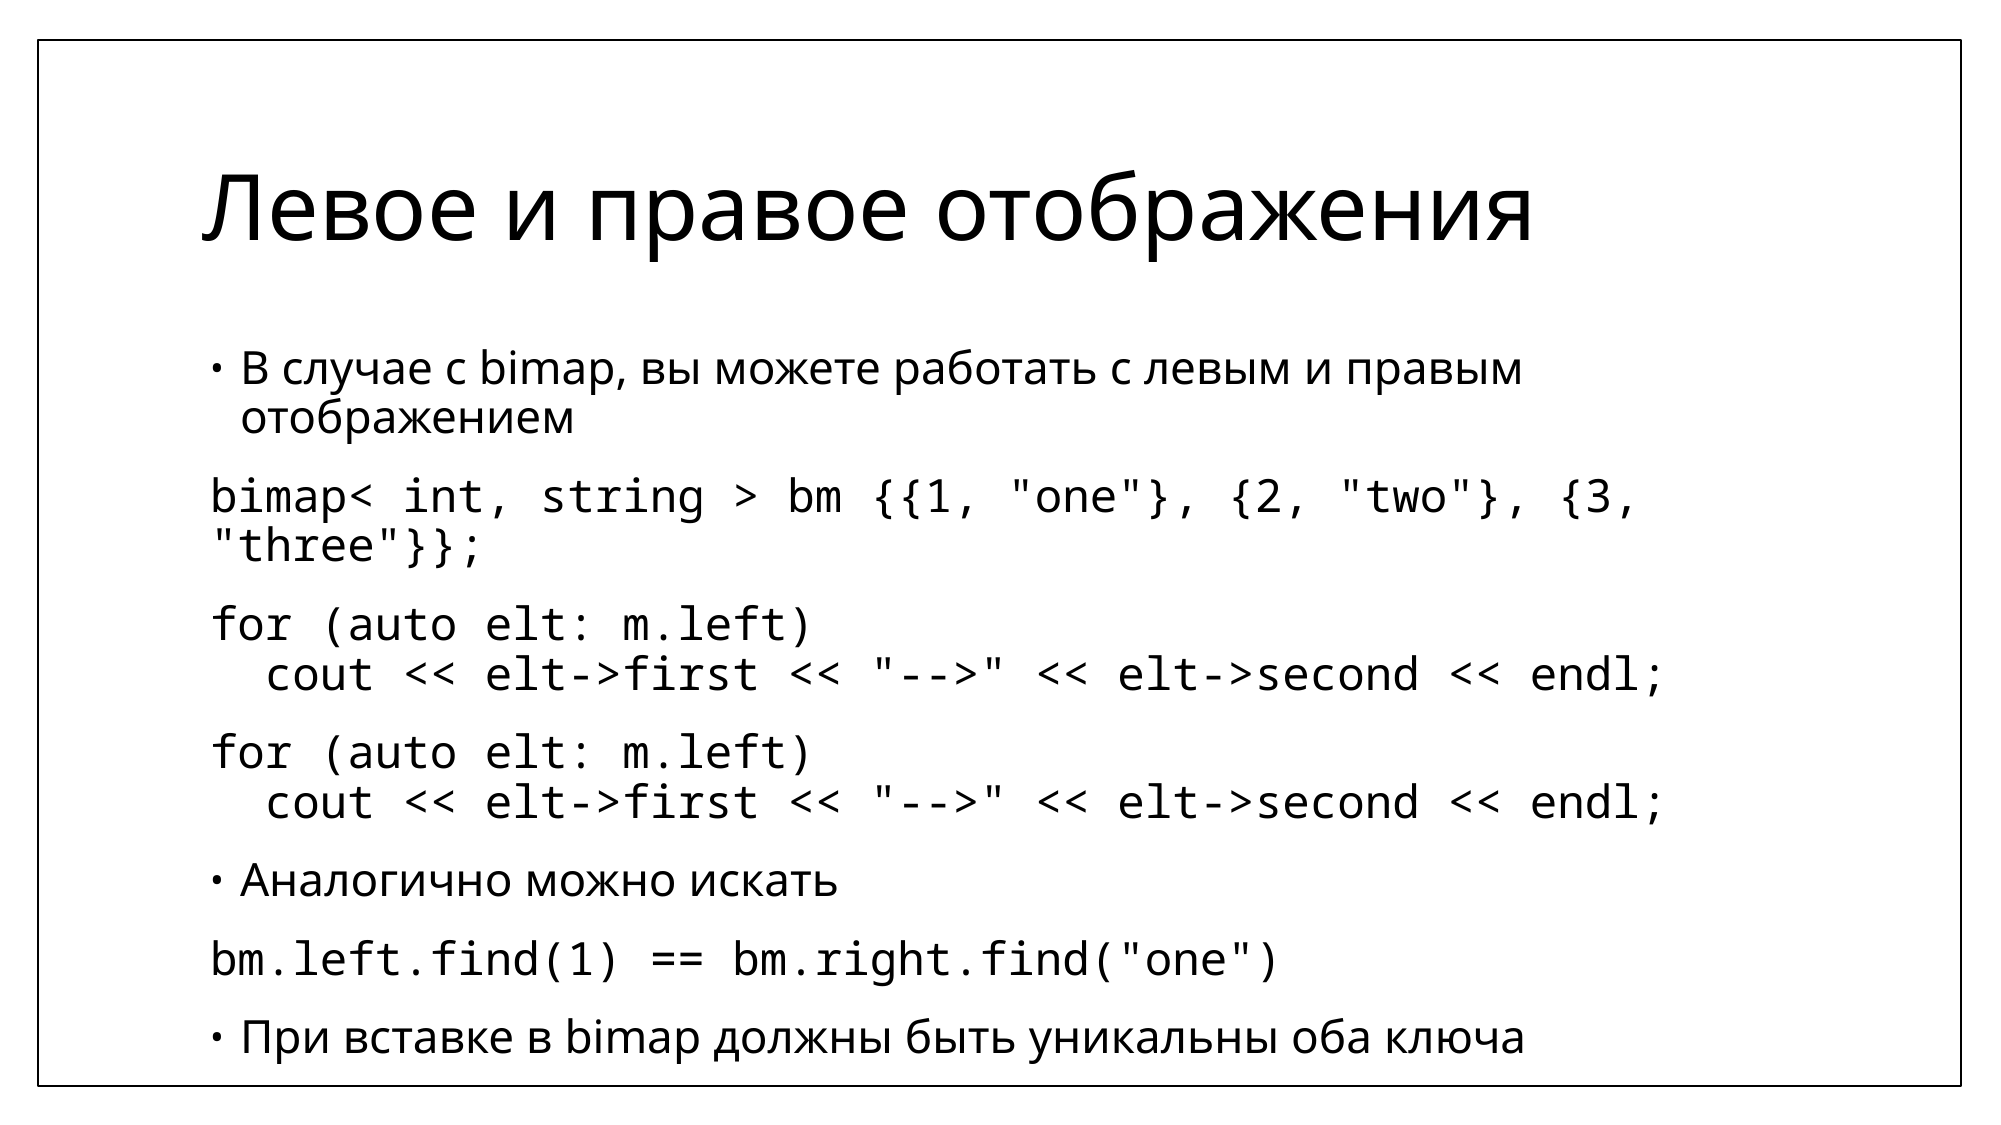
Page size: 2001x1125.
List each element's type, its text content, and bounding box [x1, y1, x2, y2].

list В случае с bimap, вы можете работать с левым и правым отображением bimap< int, string > bm {{1, "one"}, {2, "two"}, {3, "three"}}; for (auto elt: m.left) cout << elt->first << "-->" << elt->second << endl; for (auto elt: m.left) cout << elt->first << "-->" << elt->second << endl; Аналогично можно искать bm.left.find(1) == bm.right.find("one") При вставке в bimap должны быть уникальны оба ключа [187, 337, 1808, 1000]
title Левое и правое отображения [187, 99, 1808, 323]
